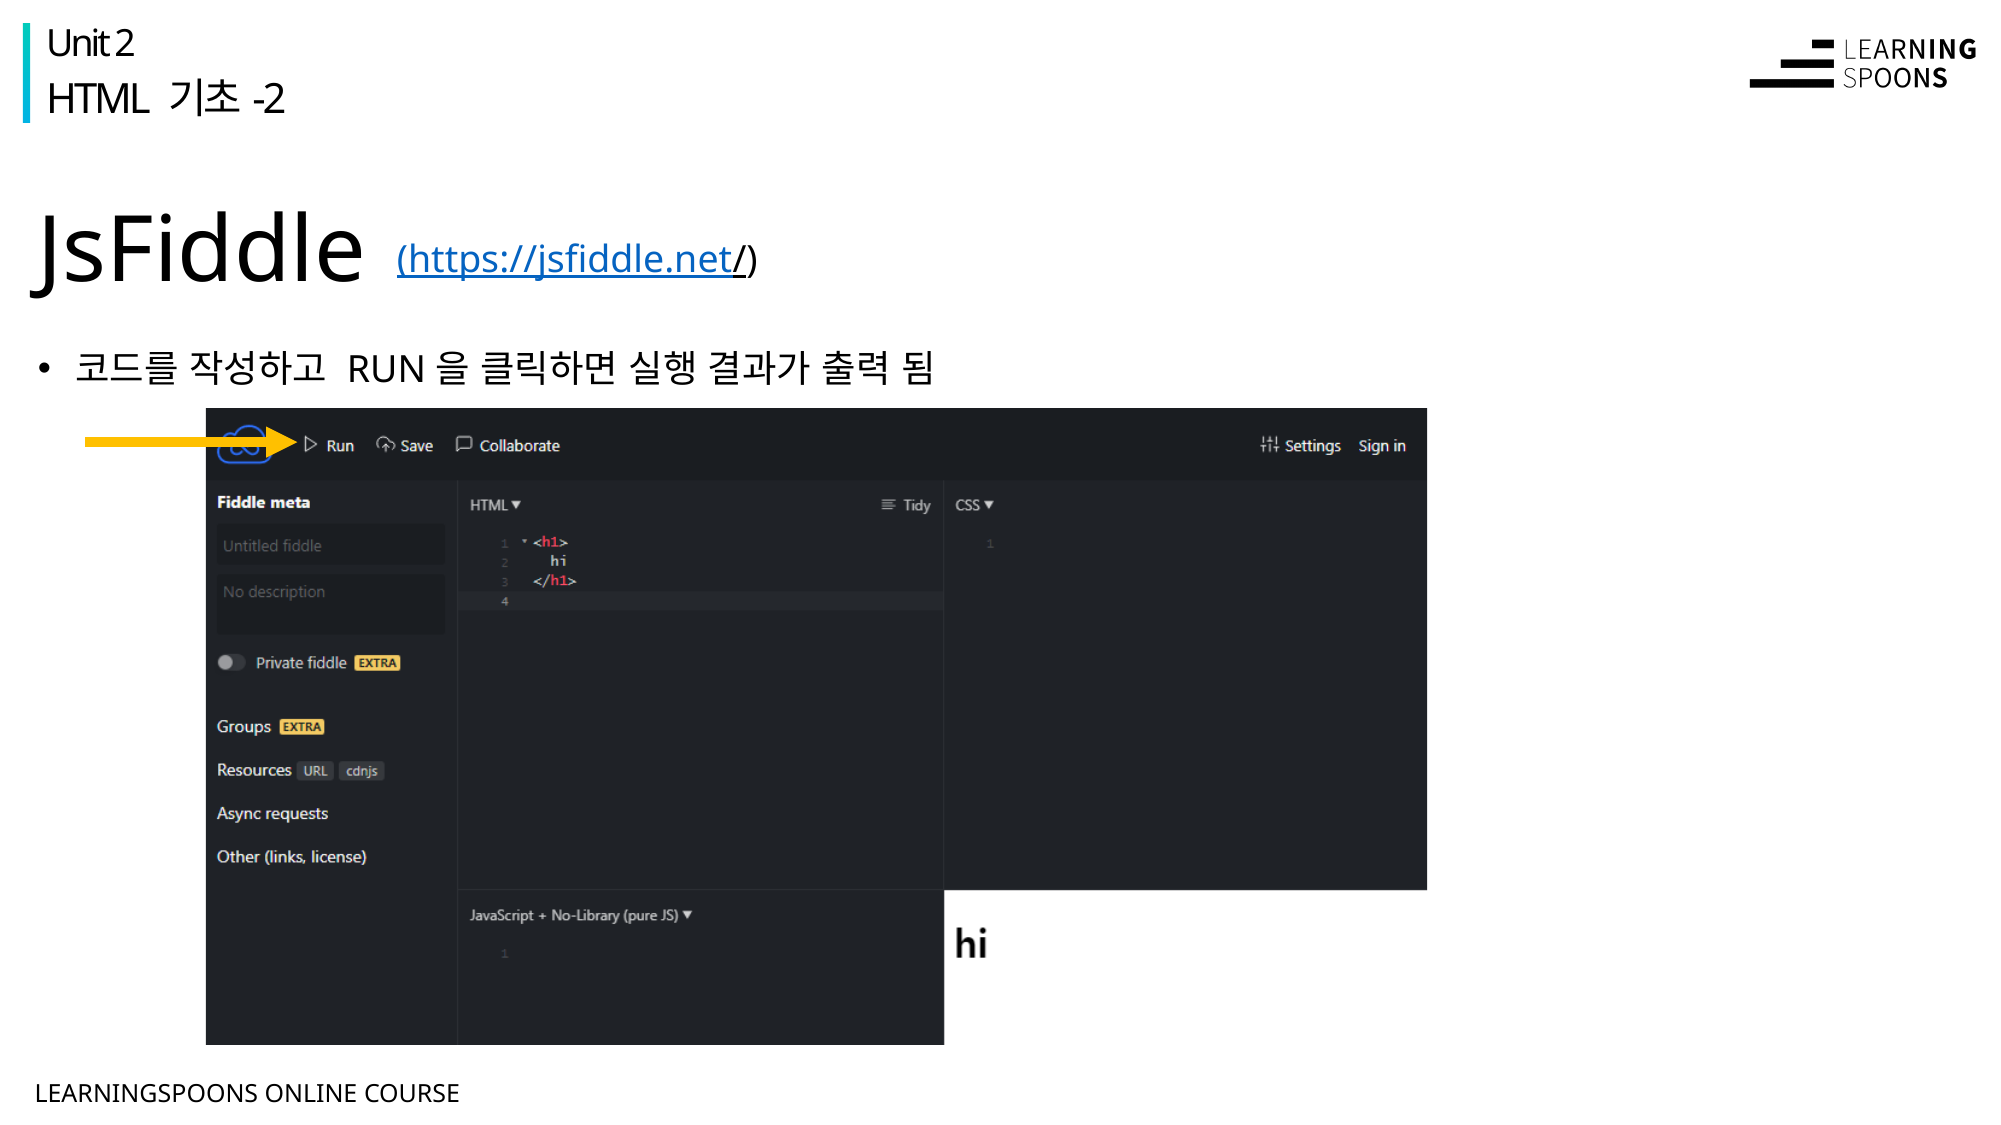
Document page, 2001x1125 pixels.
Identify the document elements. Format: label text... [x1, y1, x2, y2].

picture [205, 408, 1428, 1045]
picture [1748, 37, 1977, 89]
title JsFiddle [22, 187, 1748, 316]
list Unit 2 [31, 16, 1239, 68]
list HTML 기초-2 [31, 70, 1239, 122]
text_box (https://jsfiddle.net/) [382, 227, 773, 294]
list 코드를 작성하고 RUN을 클릭하면 실행 결과가 출력 됨 [22, 337, 1748, 409]
